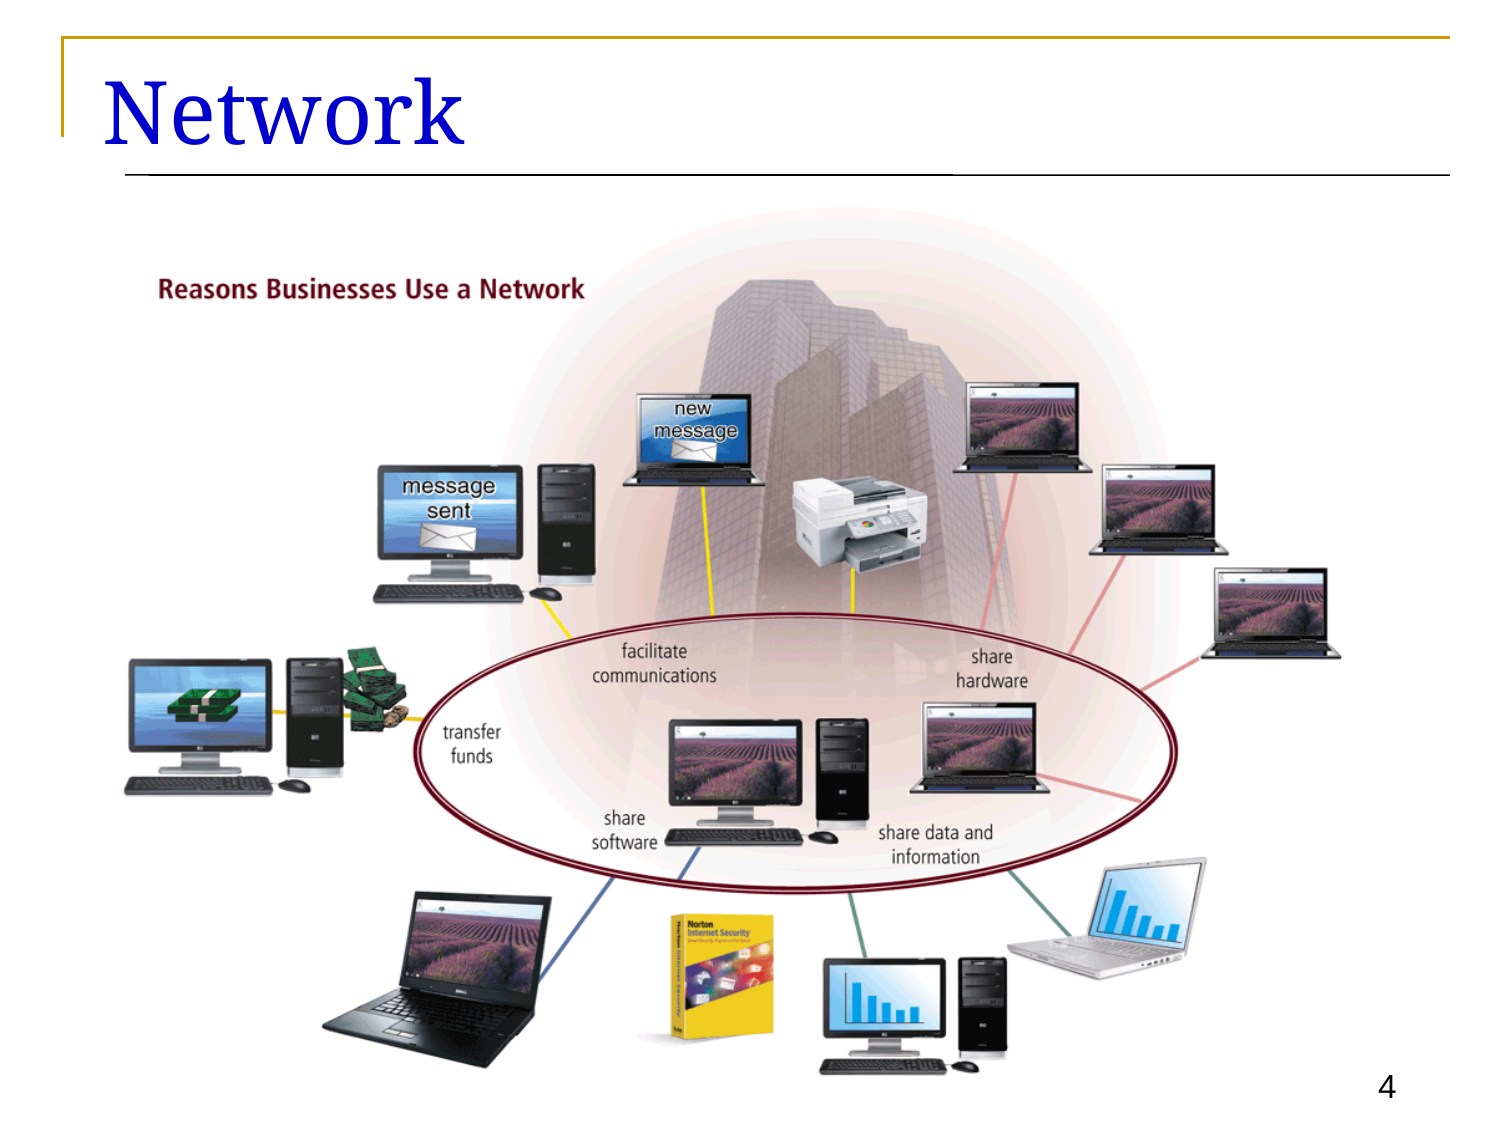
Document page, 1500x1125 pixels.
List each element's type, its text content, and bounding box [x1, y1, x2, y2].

picture [112, 187, 1351, 1107]
title Network [87, 49, 1451, 163]
